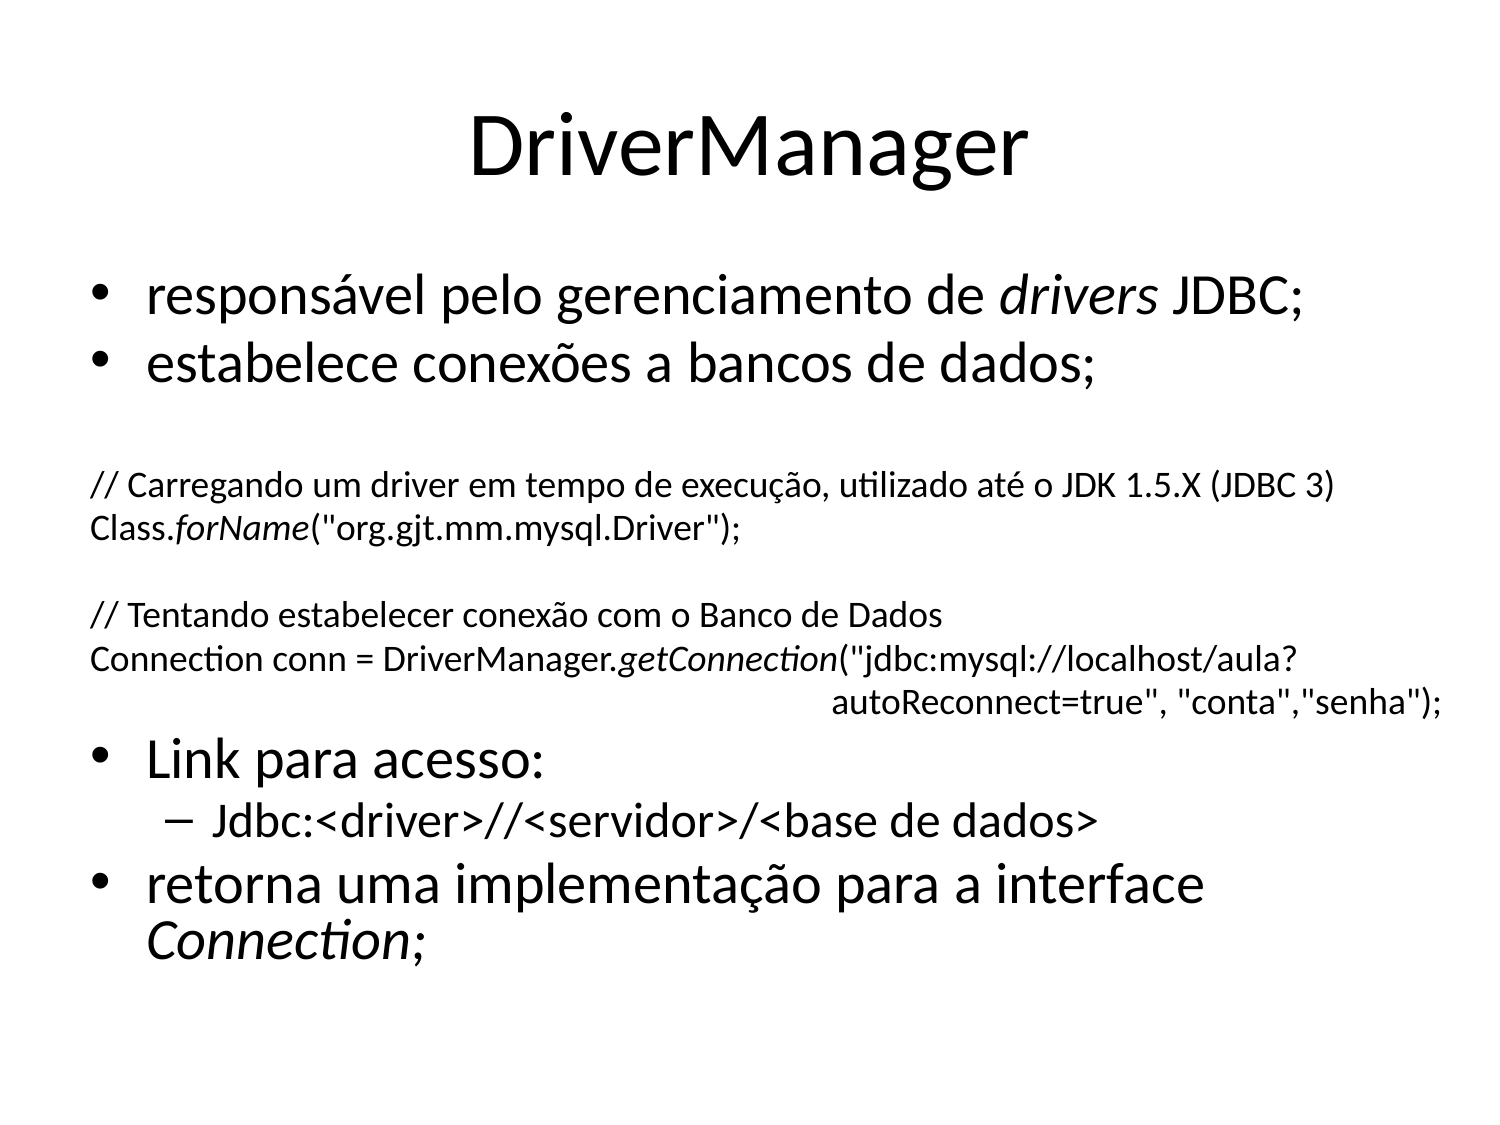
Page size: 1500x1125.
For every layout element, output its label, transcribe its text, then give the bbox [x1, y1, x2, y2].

list responsável pelo gerenciamento de drivers JDBC; estabelece conexões a bancos de dados; // Carregando um driver em tempo de execução, utilizado até o JDK 1.5.X (JDBC 3) Class.forName("org.gjt.mm.mysql.Driver"); // Tentando estabelecer conexão com o Banco de Dados Connection conn = DriverManager.getConnection("jdbc:mysql://localhost/aula? autoReconnect=true", "conta","senha"); Link para acesso: Jdbc:<driver>//<servidor>/<base de dados> retorna uma implementação para a interface Connection; [75, 262, 1471, 1005]
title DriverManager [75, 45, 1425, 233]
